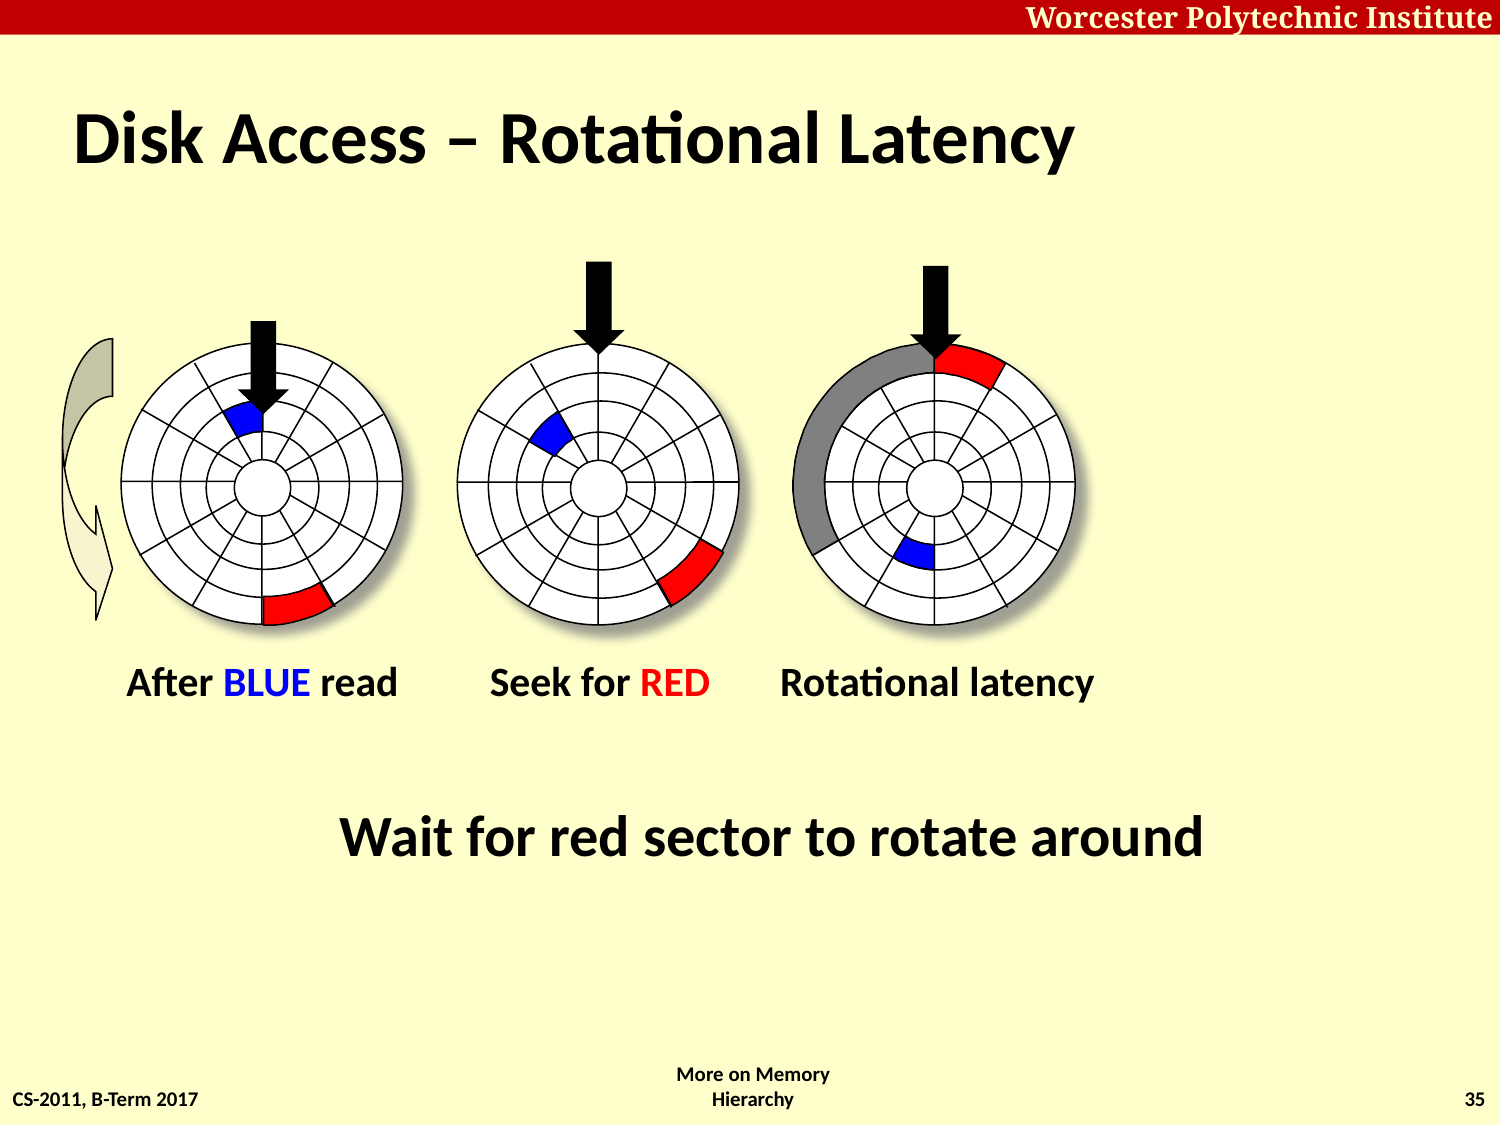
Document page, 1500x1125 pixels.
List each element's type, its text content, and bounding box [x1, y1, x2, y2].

text_box After BLUE read [87, 647, 438, 713]
text_box Wait for red sector to rotate around [324, 737, 1375, 875]
title Disk Access – Rotational Latency [58, 71, 1305, 197]
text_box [456, 262, 741, 627]
text_box Rotational latency [737, 647, 1138, 713]
text_box [62, 338, 113, 621]
text_box Seek for RED [449, 647, 737, 713]
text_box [120, 321, 405, 627]
slide_number 35 [1464, 1085, 1486, 1111]
slide_number CS-2011, B-Term 2017 [12, 1085, 205, 1111]
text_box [792, 266, 1077, 627]
footer More on Memory Hierarchy [664, 1084, 836, 1111]
